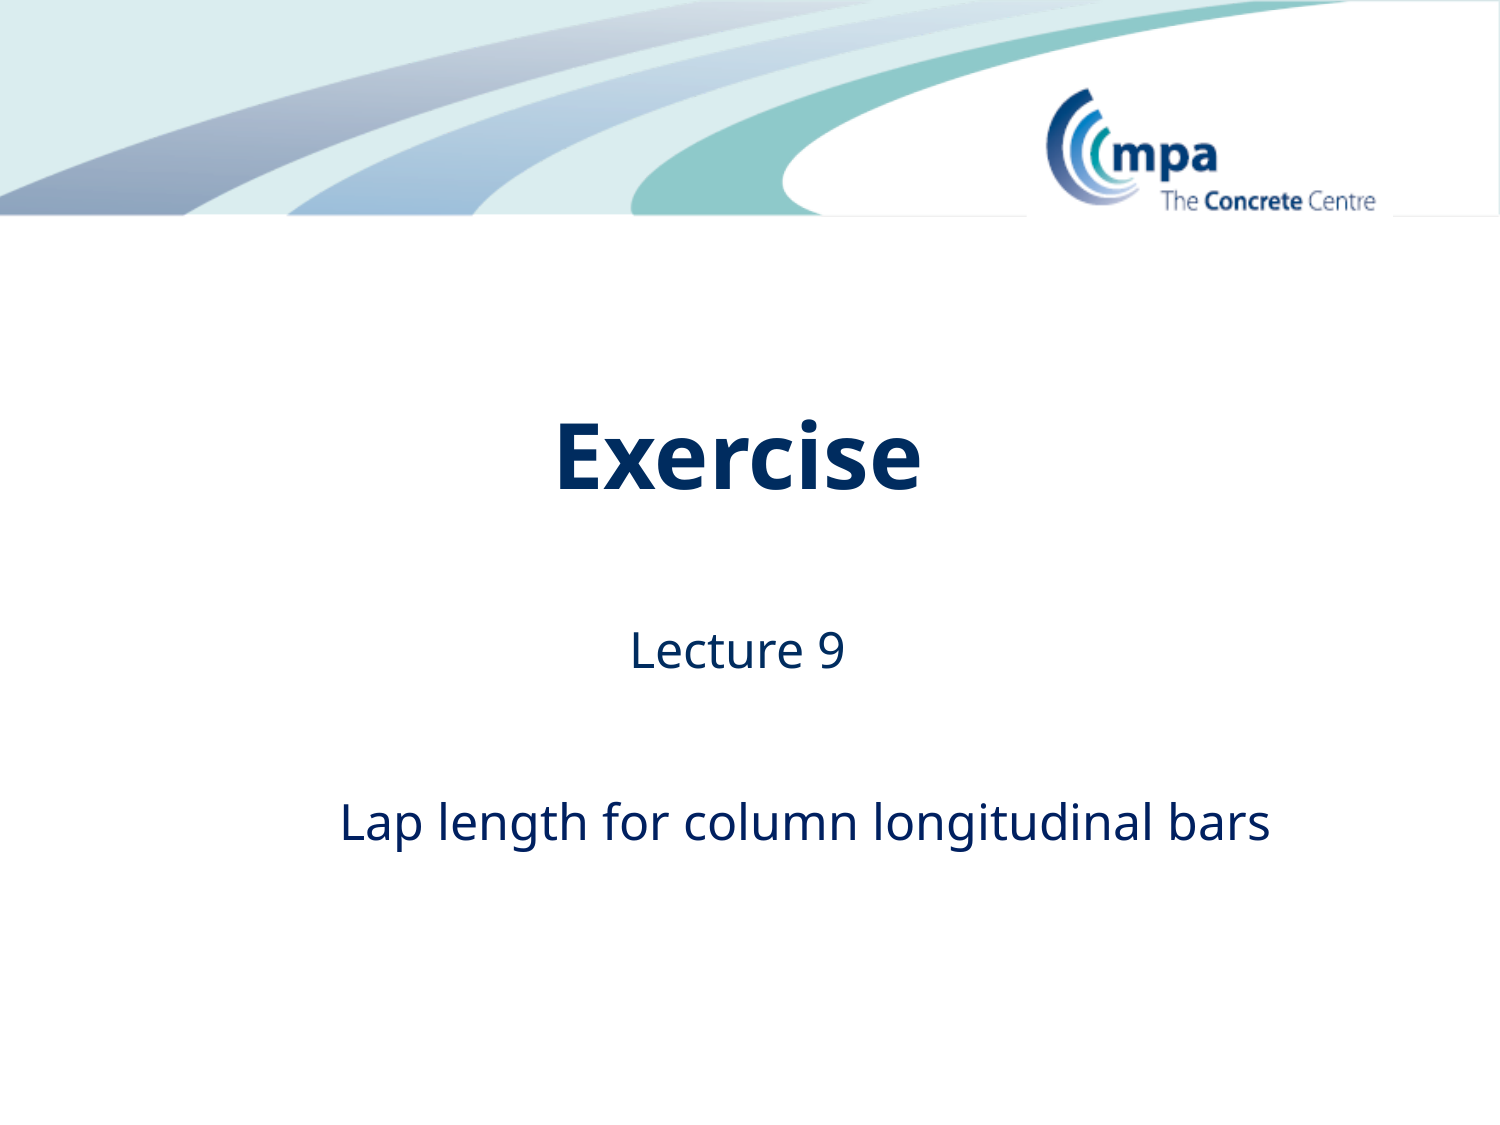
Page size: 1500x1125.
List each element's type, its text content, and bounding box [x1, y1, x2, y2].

text_box Lap length for column longitudinal bars [324, 782, 1348, 858]
title Exercise Lecture 9 [277, 432, 1199, 705]
picture [0, 0, 1500, 218]
